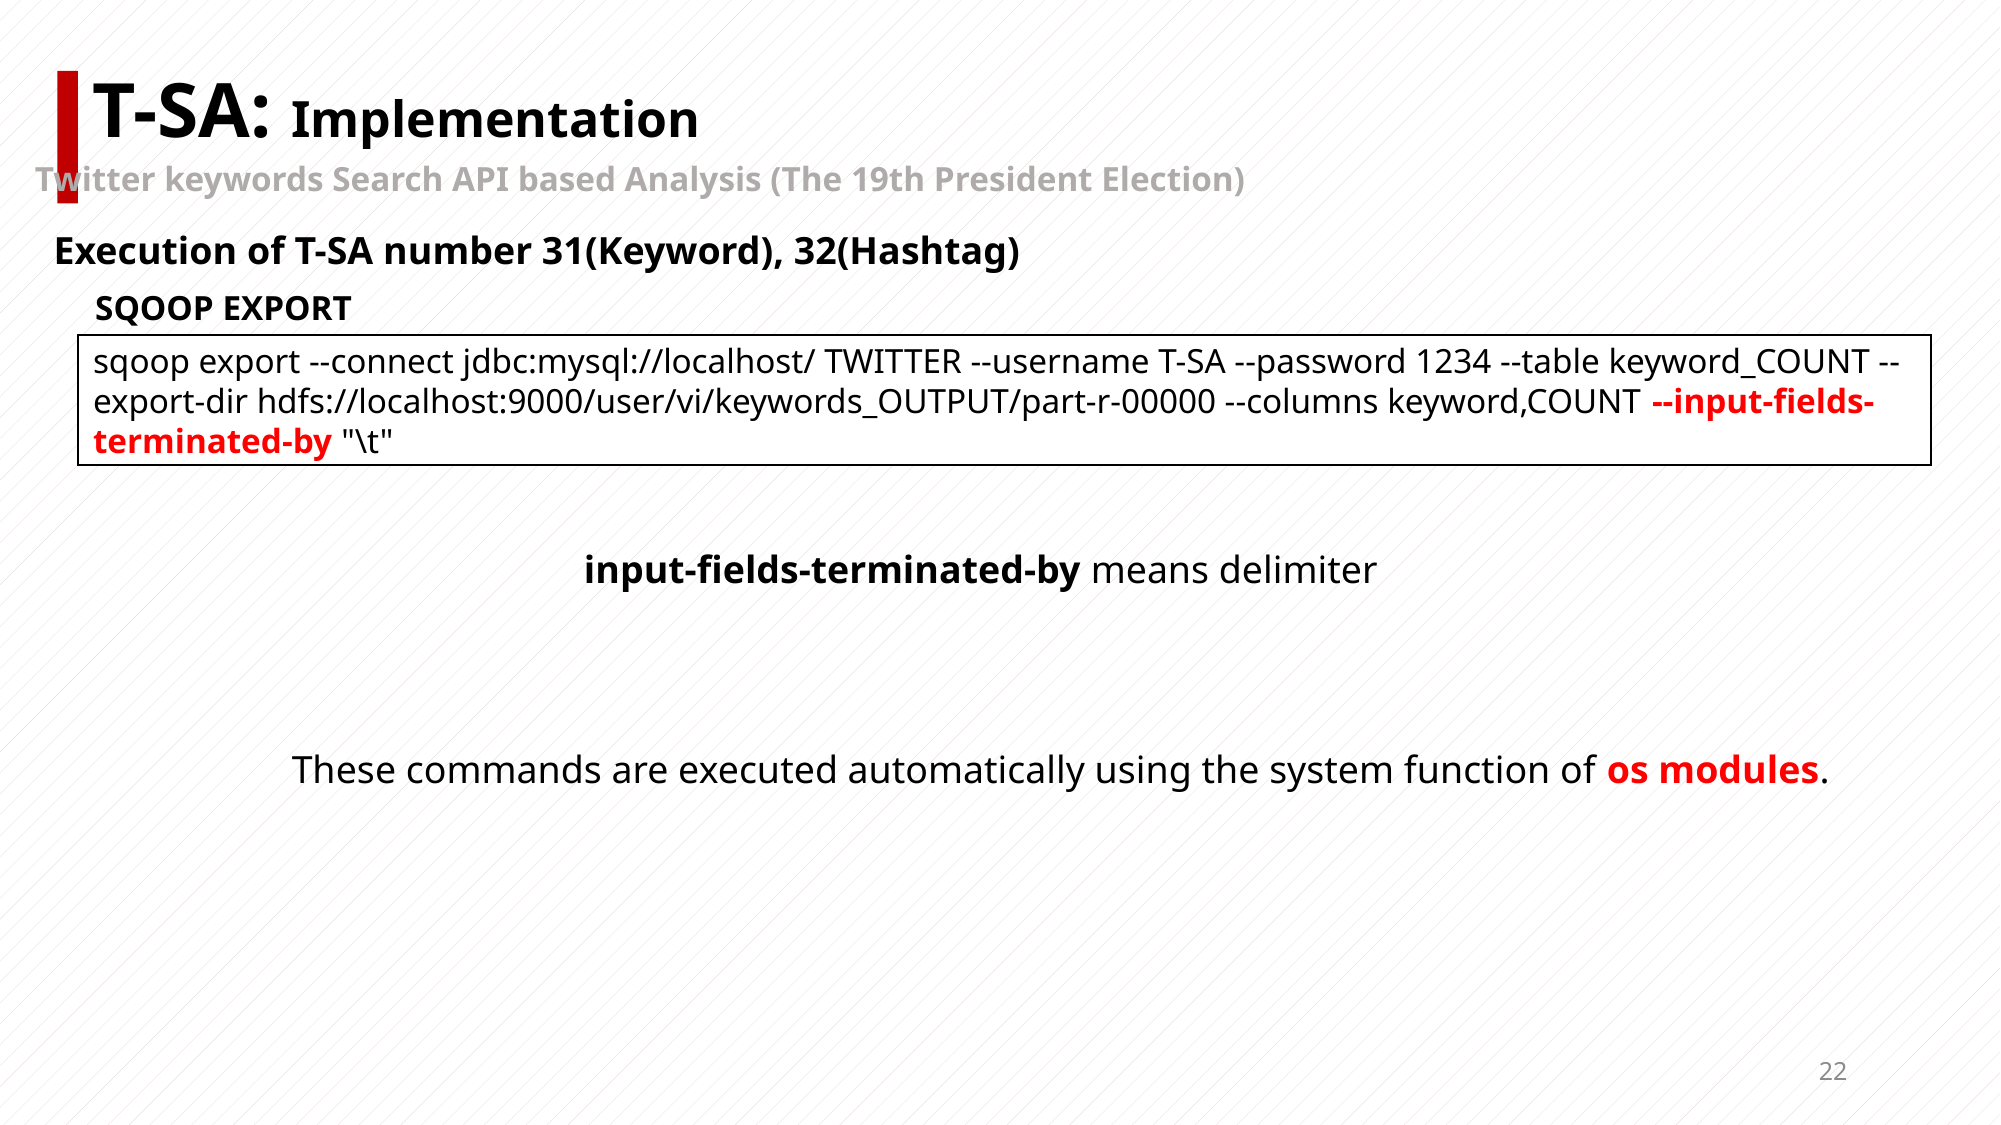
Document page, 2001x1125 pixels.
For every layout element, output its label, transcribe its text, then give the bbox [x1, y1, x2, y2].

text_box Twitter keywords Search API based Analysis (The 19th President Election) [19, 150, 1262, 205]
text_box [77, 280, 1932, 465]
text_box T-SA: Implementation [77, 54, 1231, 150]
text_box These commands are executed automatically using the system function of os modules. [277, 738, 1847, 798]
slide_number 22 [1412, 1042, 1863, 1103]
text_box [56, 70, 77, 150]
text_box input-fields-terminated-by means delimiter [569, 538, 1393, 599]
text_box Execution of T-SA number 31(Keyword), 32(Hashtag) [38, 219, 1036, 280]
